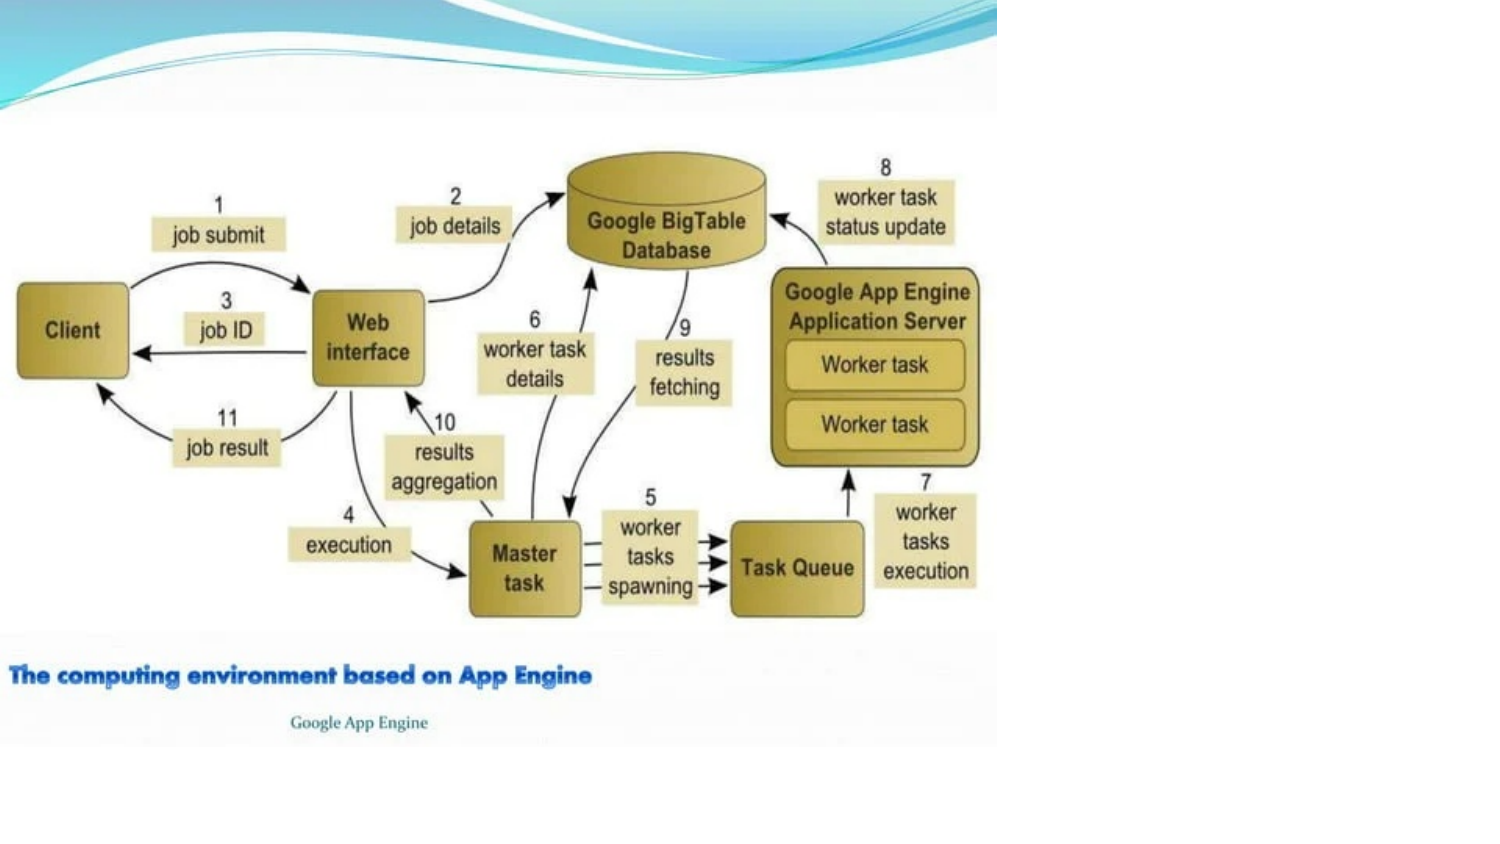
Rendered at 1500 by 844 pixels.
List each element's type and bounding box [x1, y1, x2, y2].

picture [0, 0, 997, 748]
